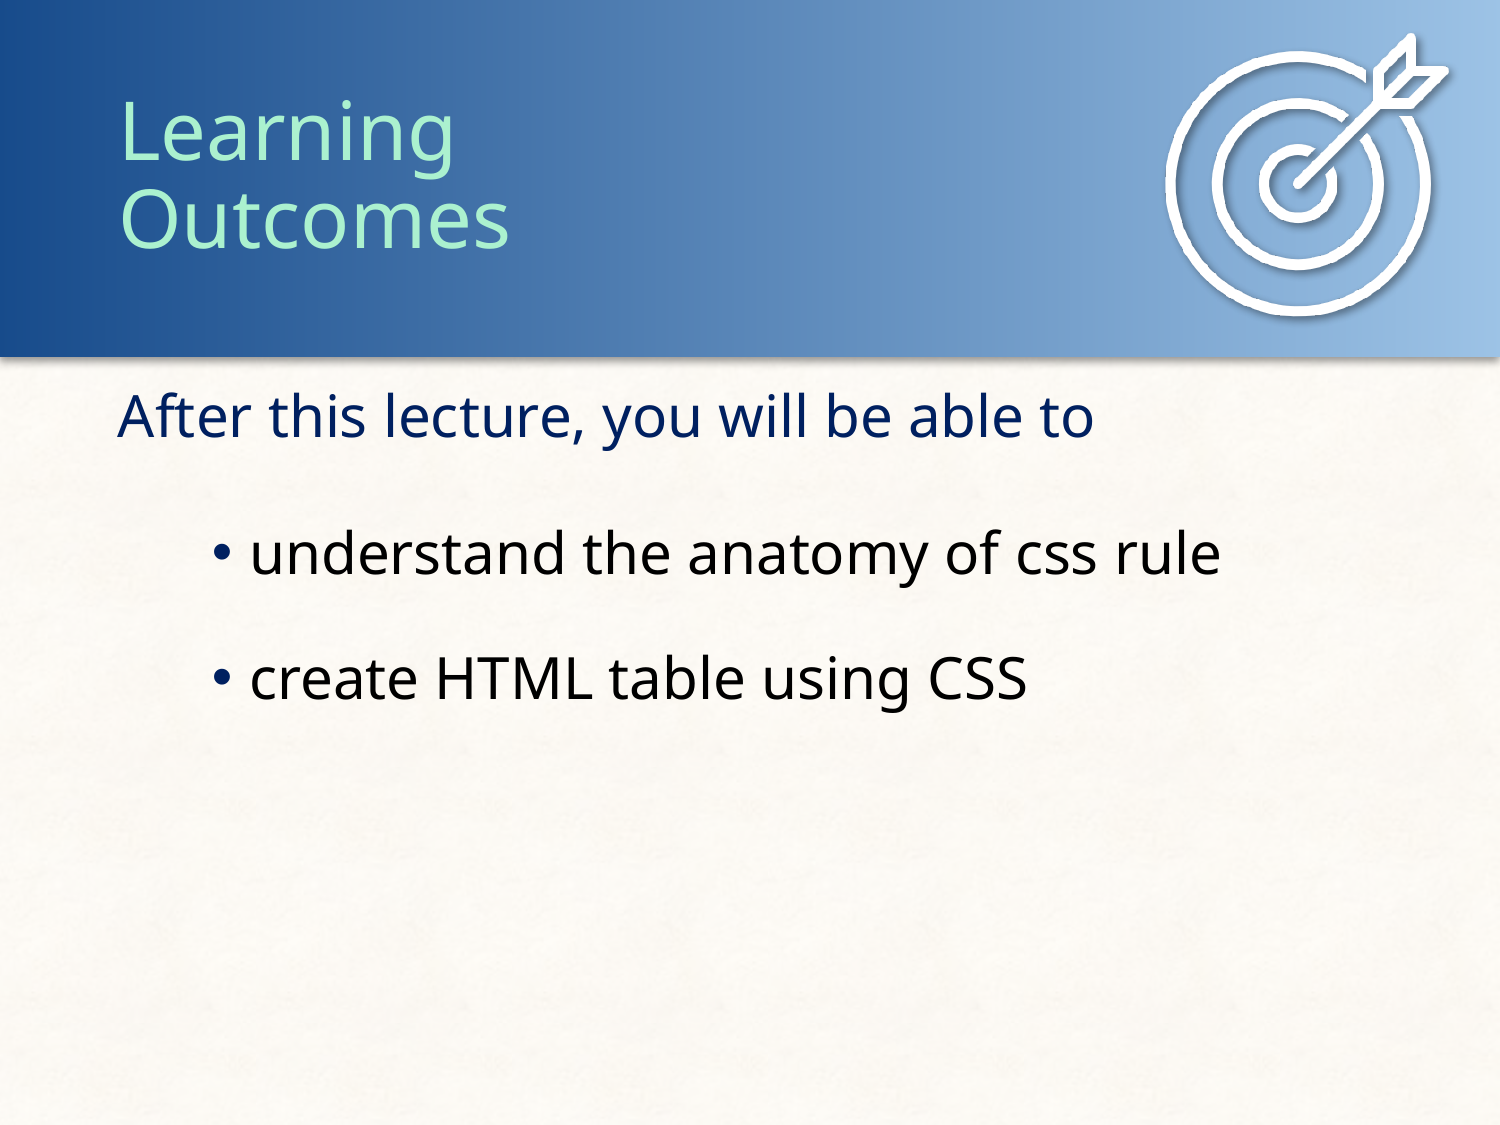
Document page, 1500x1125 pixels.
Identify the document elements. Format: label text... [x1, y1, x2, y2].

list understand the anatomy of css rule create HTML table using CSS [196, 473, 1397, 1100]
picture [1131, 6, 1475, 350]
